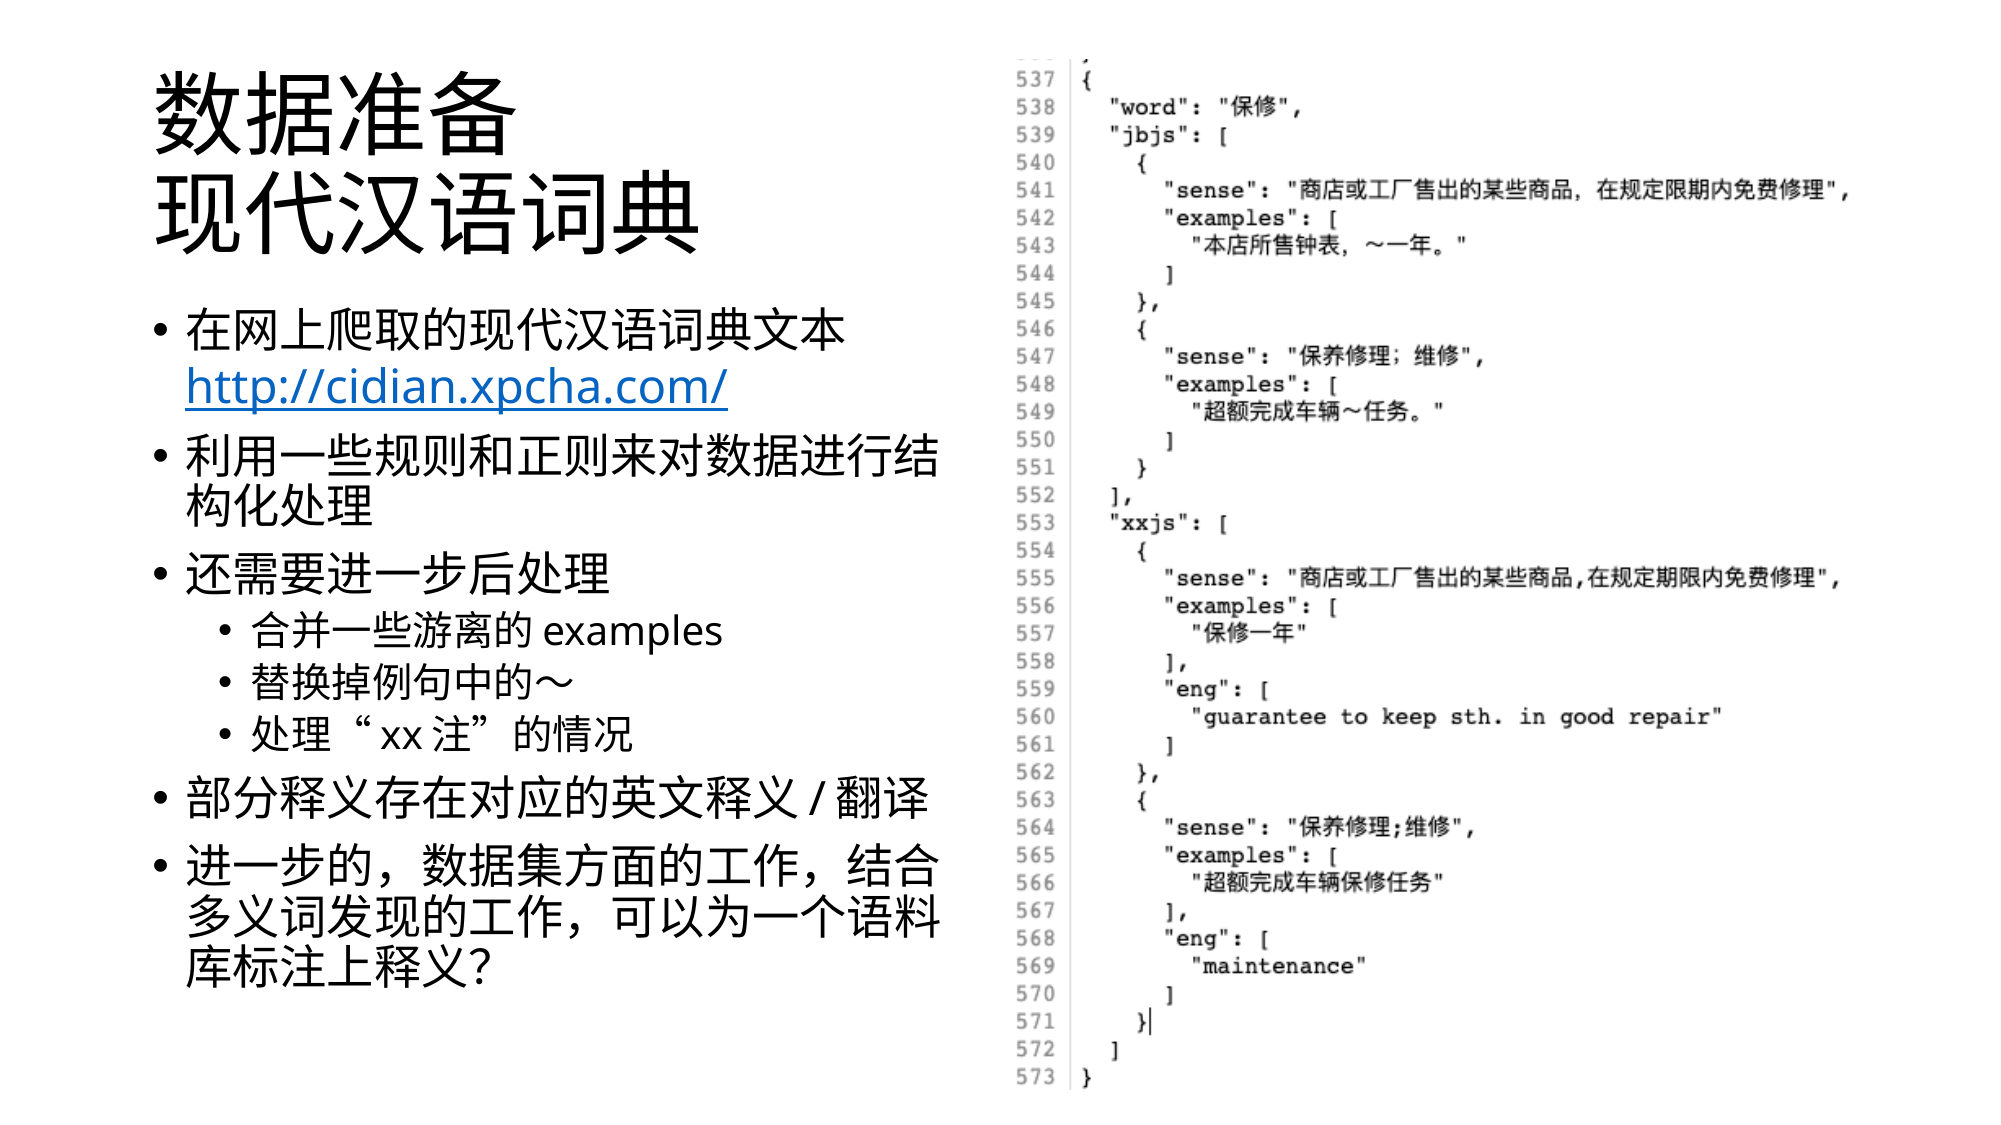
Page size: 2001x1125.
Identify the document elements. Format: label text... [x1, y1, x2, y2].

title 数据准备 现代汉语词典 [137, 59, 1012, 278]
picture [1012, 59, 1863, 1090]
list 在网上爬取的现代汉语词典文本http://cidian.xpcha.com/ 利用一些规则和正则来对数据进行结构化处理 还需要进一步后处理 合并一些游离的examples 替换掉例句中的～ 处理“xx注”的情况 部分释义存在对应的英文释义/翻译 进一步的，数据集方面的工作，结合多义词发现的工作，可以为一个语料库标注上释义？ [137, 299, 988, 1014]
